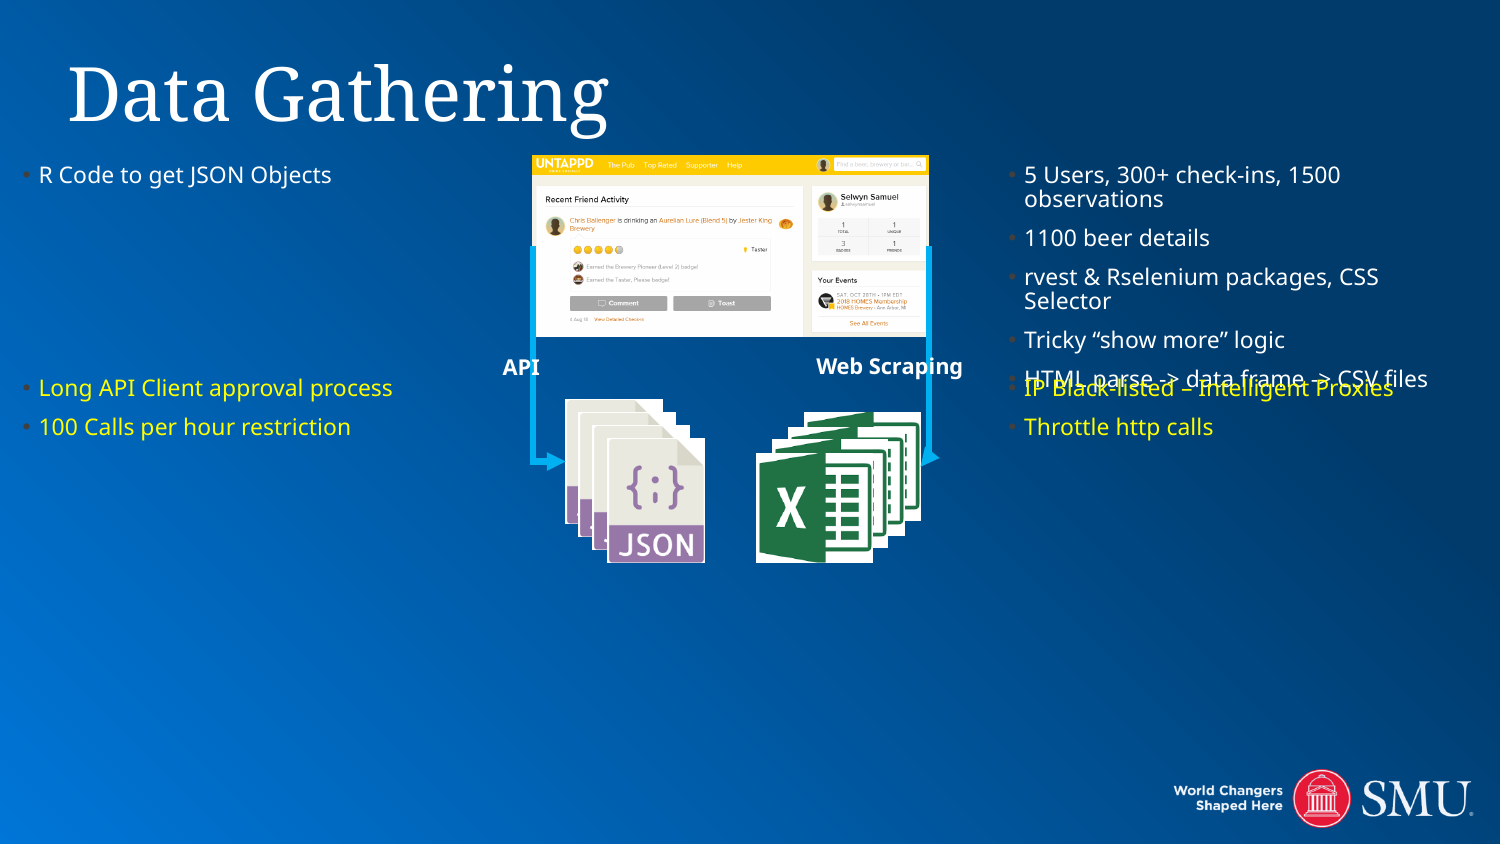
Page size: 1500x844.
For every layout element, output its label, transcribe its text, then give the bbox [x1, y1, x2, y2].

list R Code to get JSON Objects [7, 155, 469, 360]
text_box Web Scraping [929, 345, 979, 387]
list 5 Users, 300+ check-ins, 1500 observations 1100 beer details rvest & Rselenium packages, CSS Selector Tricky “show more” logic HTML parse -> data frame -> CSV files [993, 155, 1483, 360]
picture [1170, 765, 1478, 830]
list Long API Client approval process 100 Calls per hour restriction [7, 369, 471, 460]
text_box API [487, 345, 532, 387]
title Data Gathering [52, 0, 1500, 194]
list IP Black-listed – Intelligent Proxies Throttle http calls [993, 369, 1483, 460]
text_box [532, 155, 929, 563]
